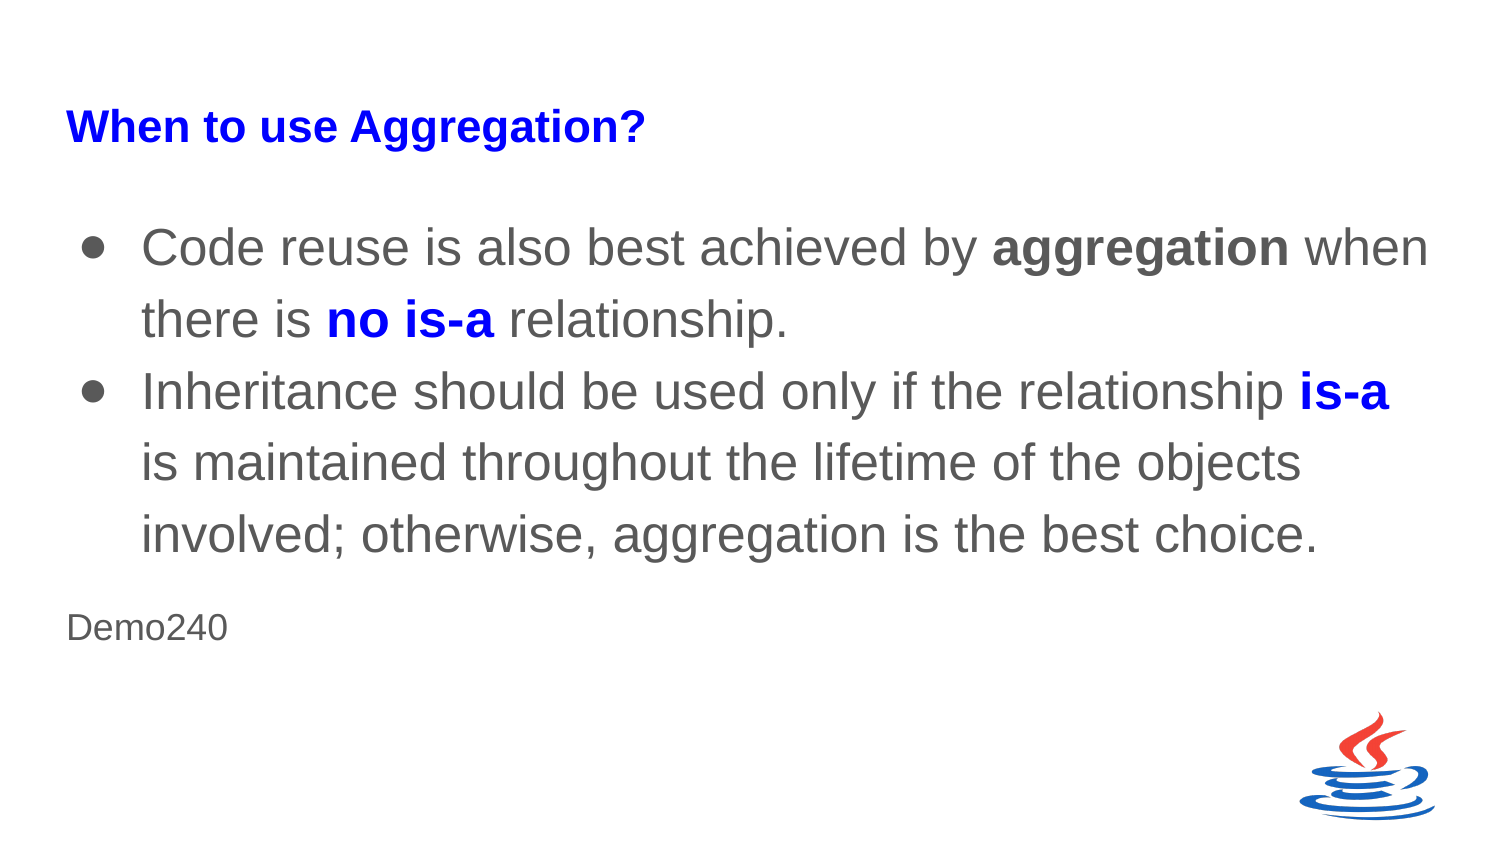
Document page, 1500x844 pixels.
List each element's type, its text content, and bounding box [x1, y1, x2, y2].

title When to use Aggregation? [51, 72, 1449, 167]
list Code reuse is also best achieved by aggregation when there is no is-a relationship. Inheritance should be used only if the relationship is-a is maintained throughout the lifetime of the objects involved; otherwise, aggregation is the best choice. Demo240 [51, 189, 1449, 750]
picture [1258, 700, 1475, 831]
